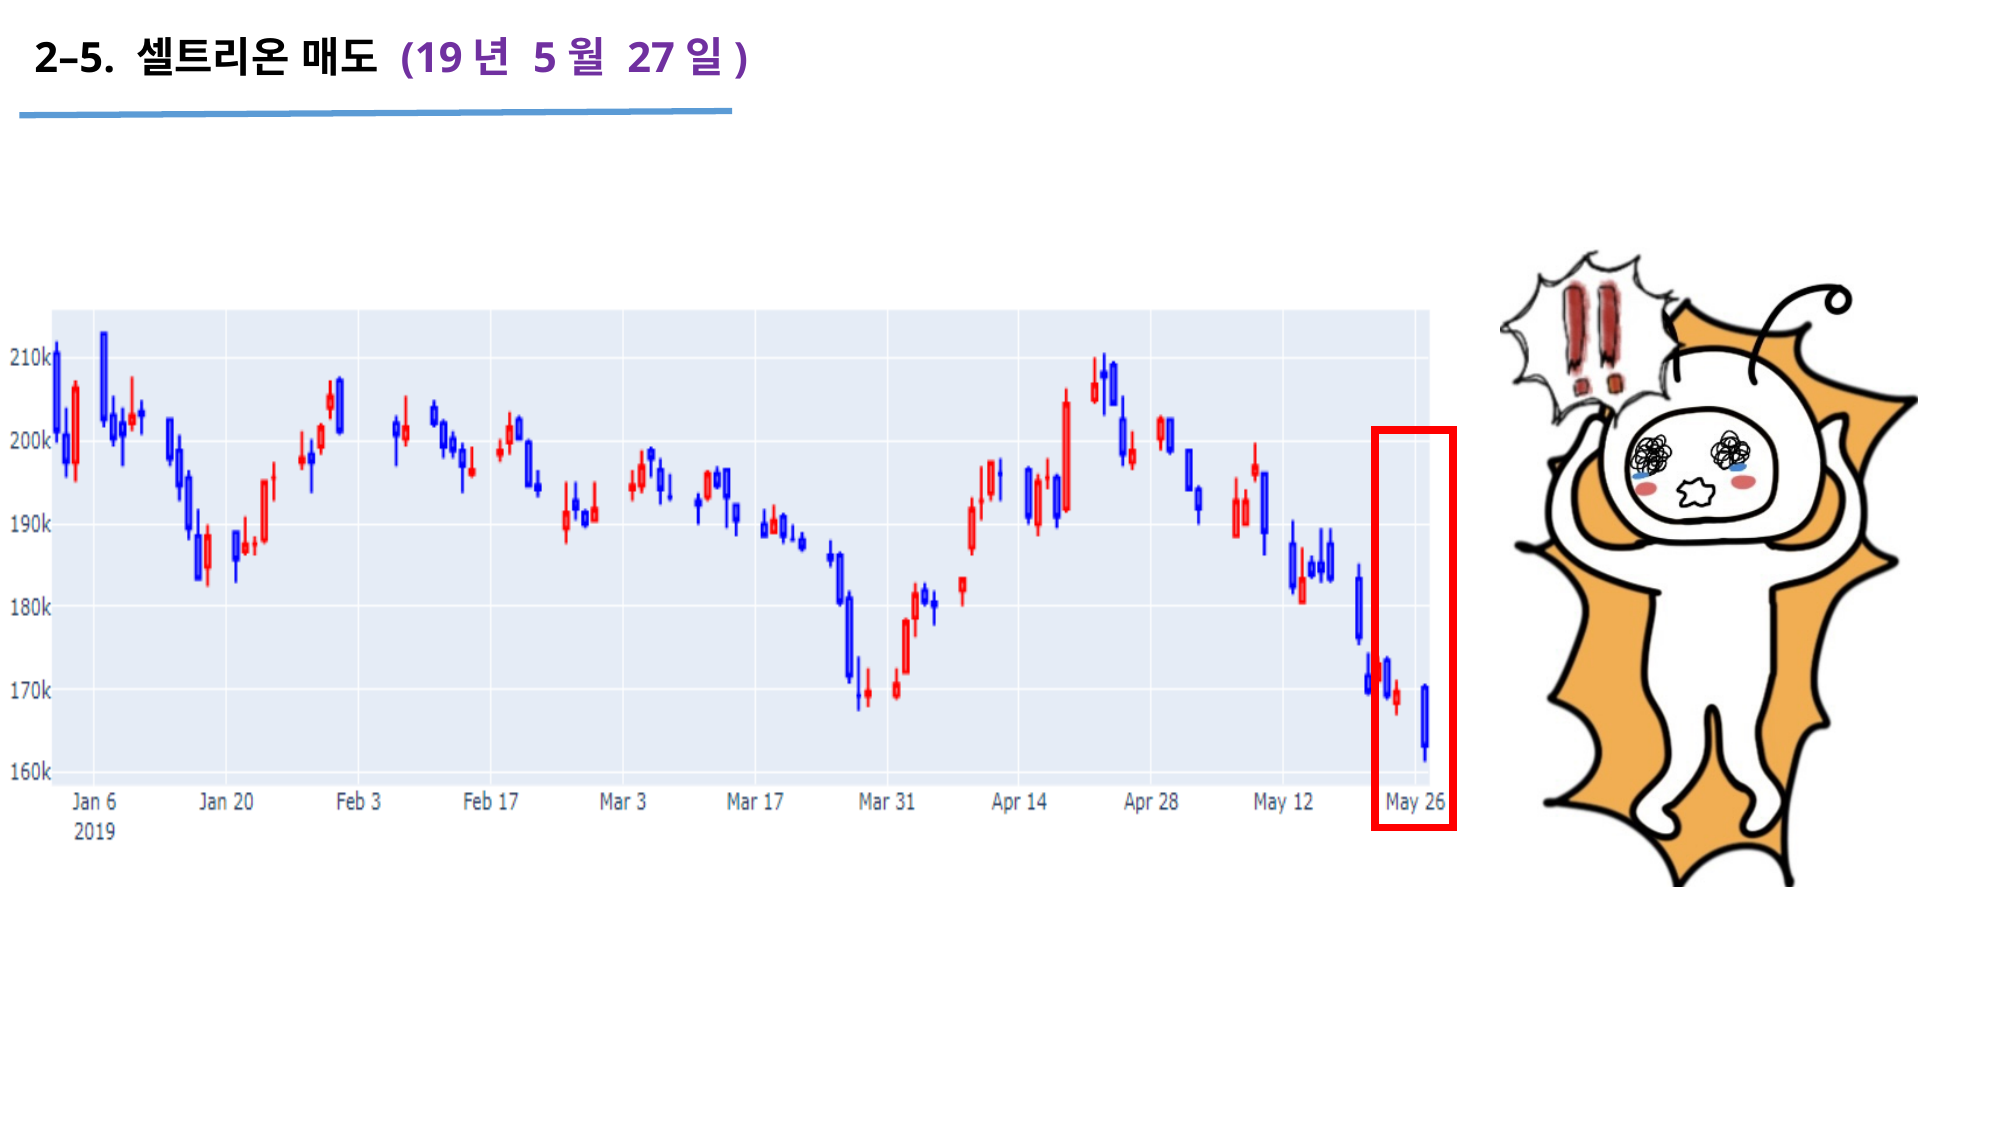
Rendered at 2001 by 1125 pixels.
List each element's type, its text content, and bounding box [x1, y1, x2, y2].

text_box 2–5. 셀트리온 매도 (19년 5월 27일) [19, 0, 907, 125]
picture [1499, 238, 1918, 887]
picture [0, 272, 1459, 853]
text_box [19, 111, 733, 116]
